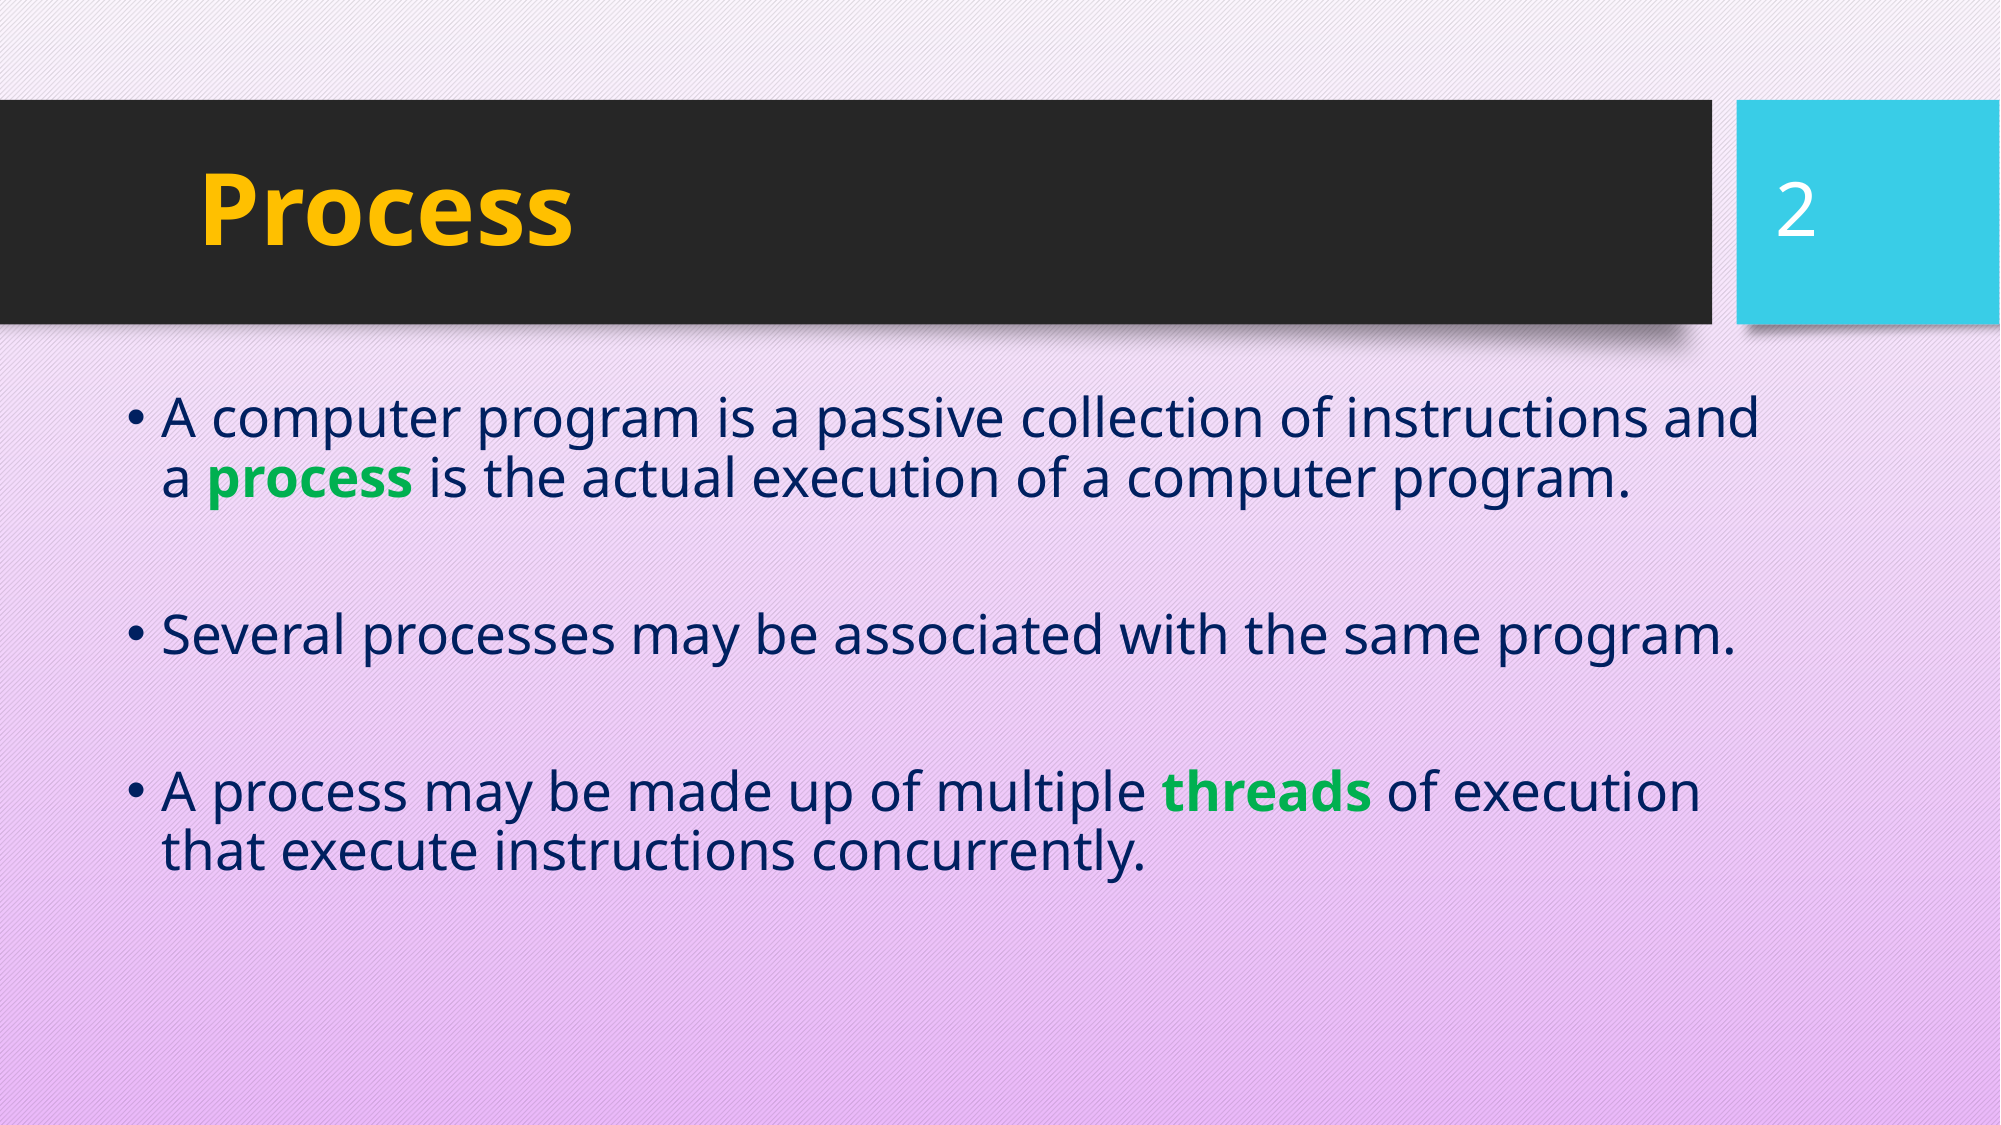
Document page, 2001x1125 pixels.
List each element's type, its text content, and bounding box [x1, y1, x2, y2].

title Process [182, 105, 1651, 321]
picture [1736, 325, 2000, 347]
list A computer program is a passive collection of instructions and a process is the actual execution of a computer program. Several processes may be associated with the same program. A process may be made up of multiple threads of execution that execute instructions concurrently. [111, 383, 1813, 974]
slide_number 2 [1760, 123, 1950, 303]
picture [0, 325, 1713, 376]
